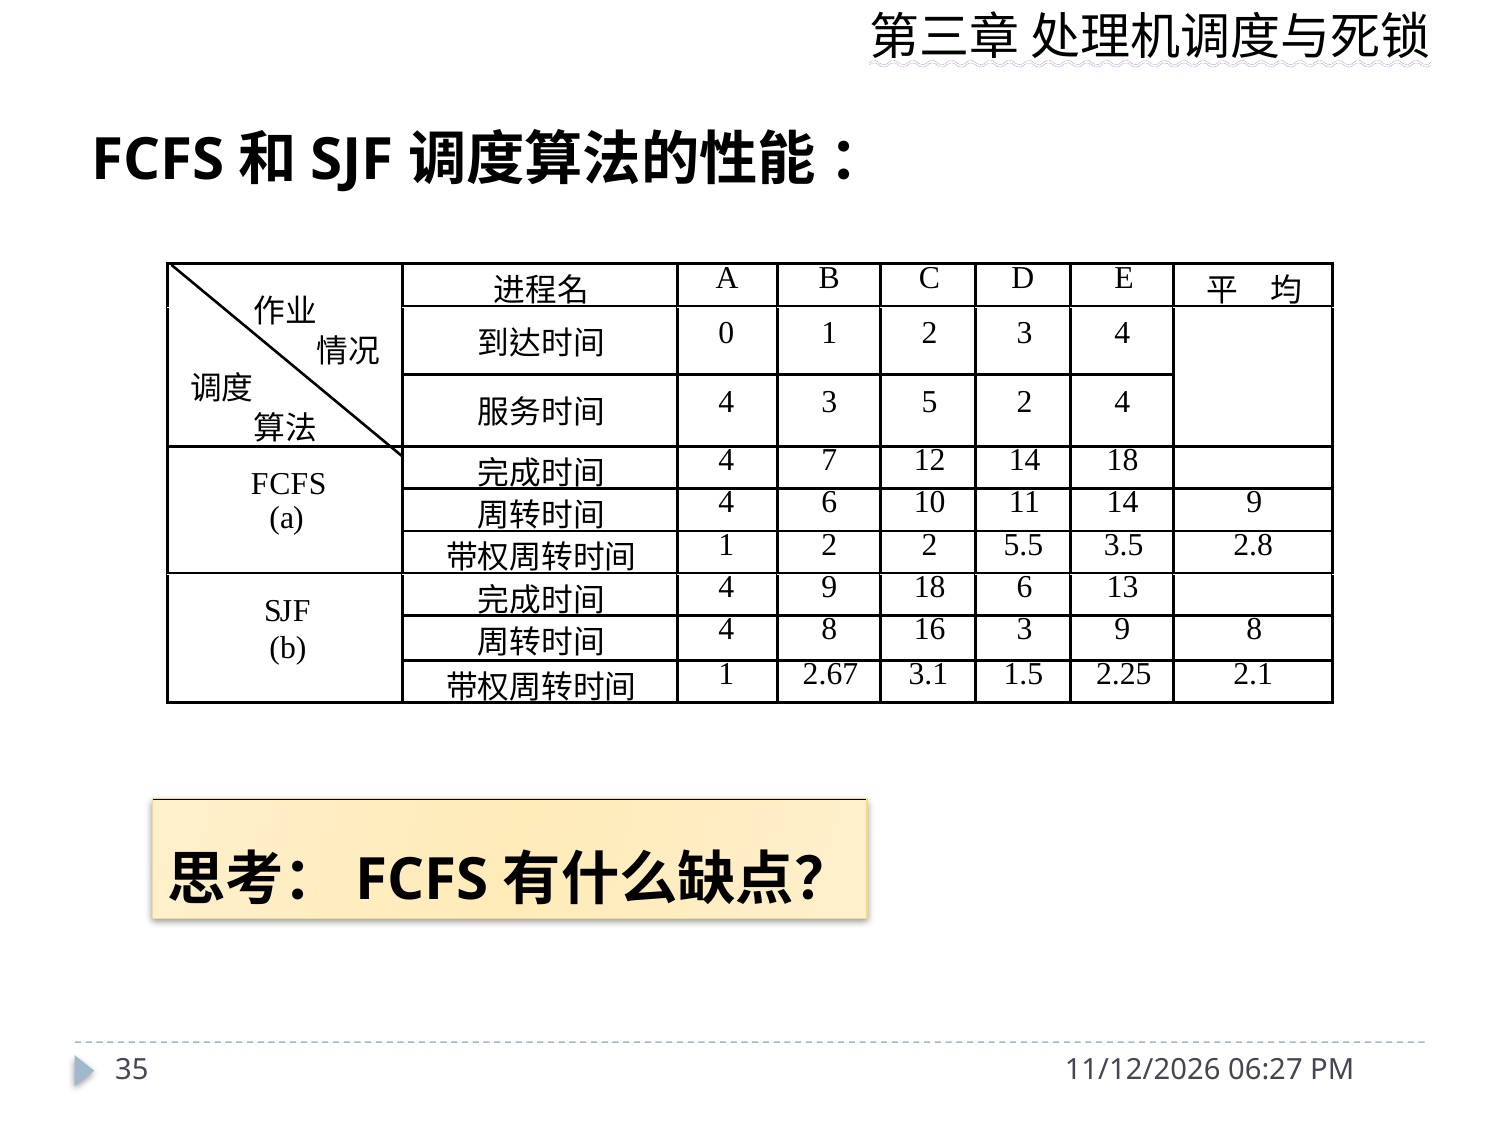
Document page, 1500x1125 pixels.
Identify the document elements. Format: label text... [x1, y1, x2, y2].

list FCFS和SJF调度算法的性能 ： [76, 113, 1424, 262]
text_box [0, 262, 1500, 856]
text_box 思考：FCFS有什么缺点？ [152, 869, 868, 919]
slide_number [1050, 1042, 1426, 1103]
slide_number 35 [100, 1042, 426, 1103]
list FCFS和SJF调度算法的性能 ： [76, 869, 1424, 1000]
